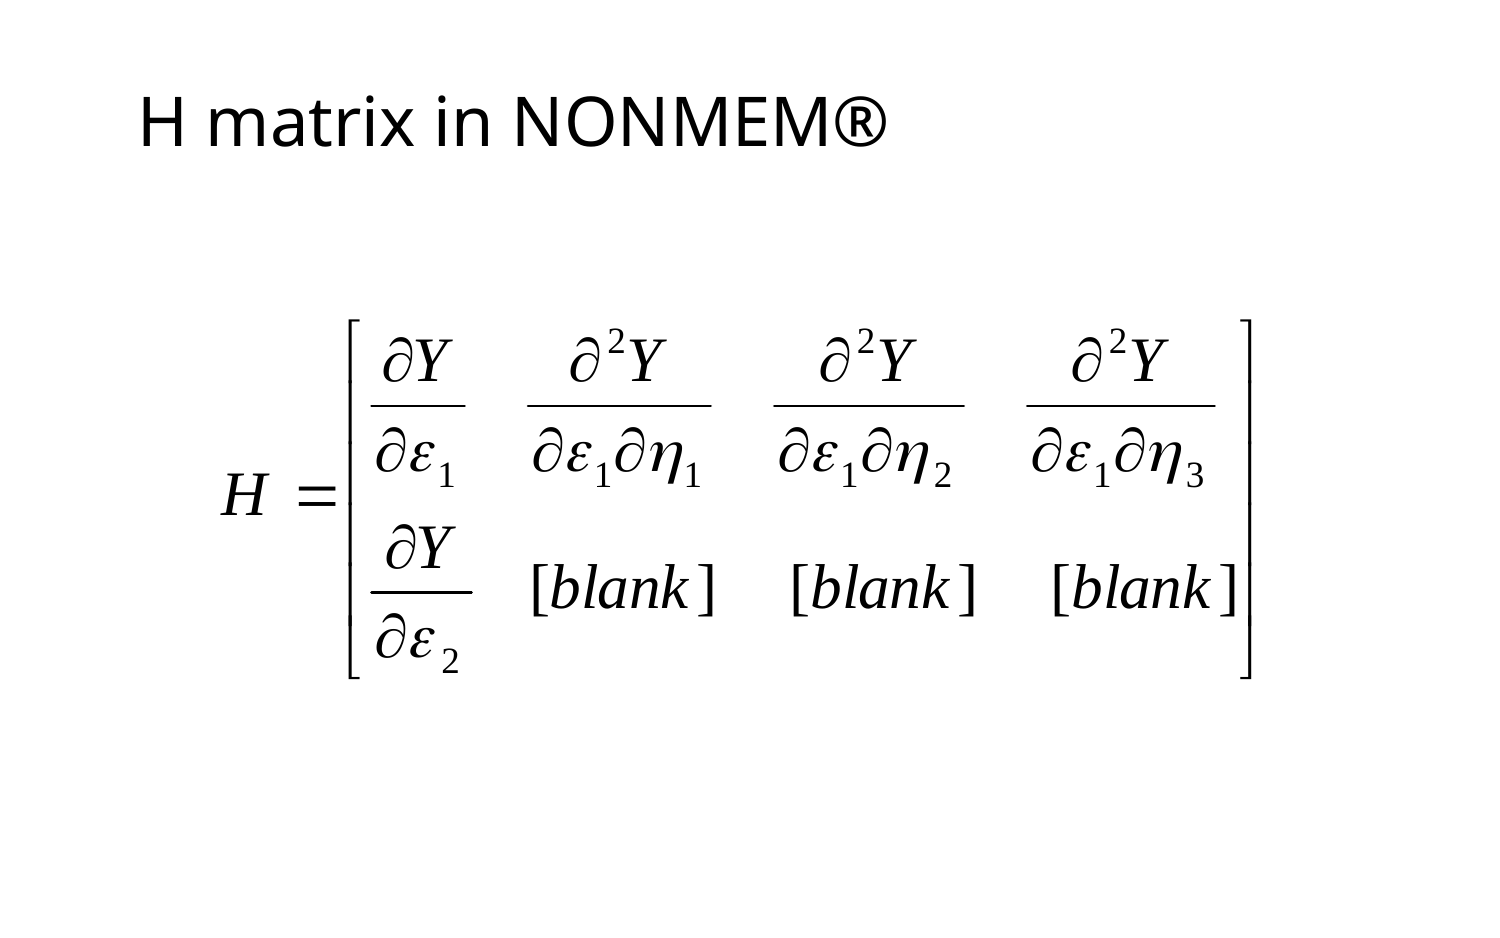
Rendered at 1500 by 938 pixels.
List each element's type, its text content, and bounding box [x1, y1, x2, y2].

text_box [210, 309, 1274, 690]
title H matrix in NONMEM® [122, 70, 1188, 178]
